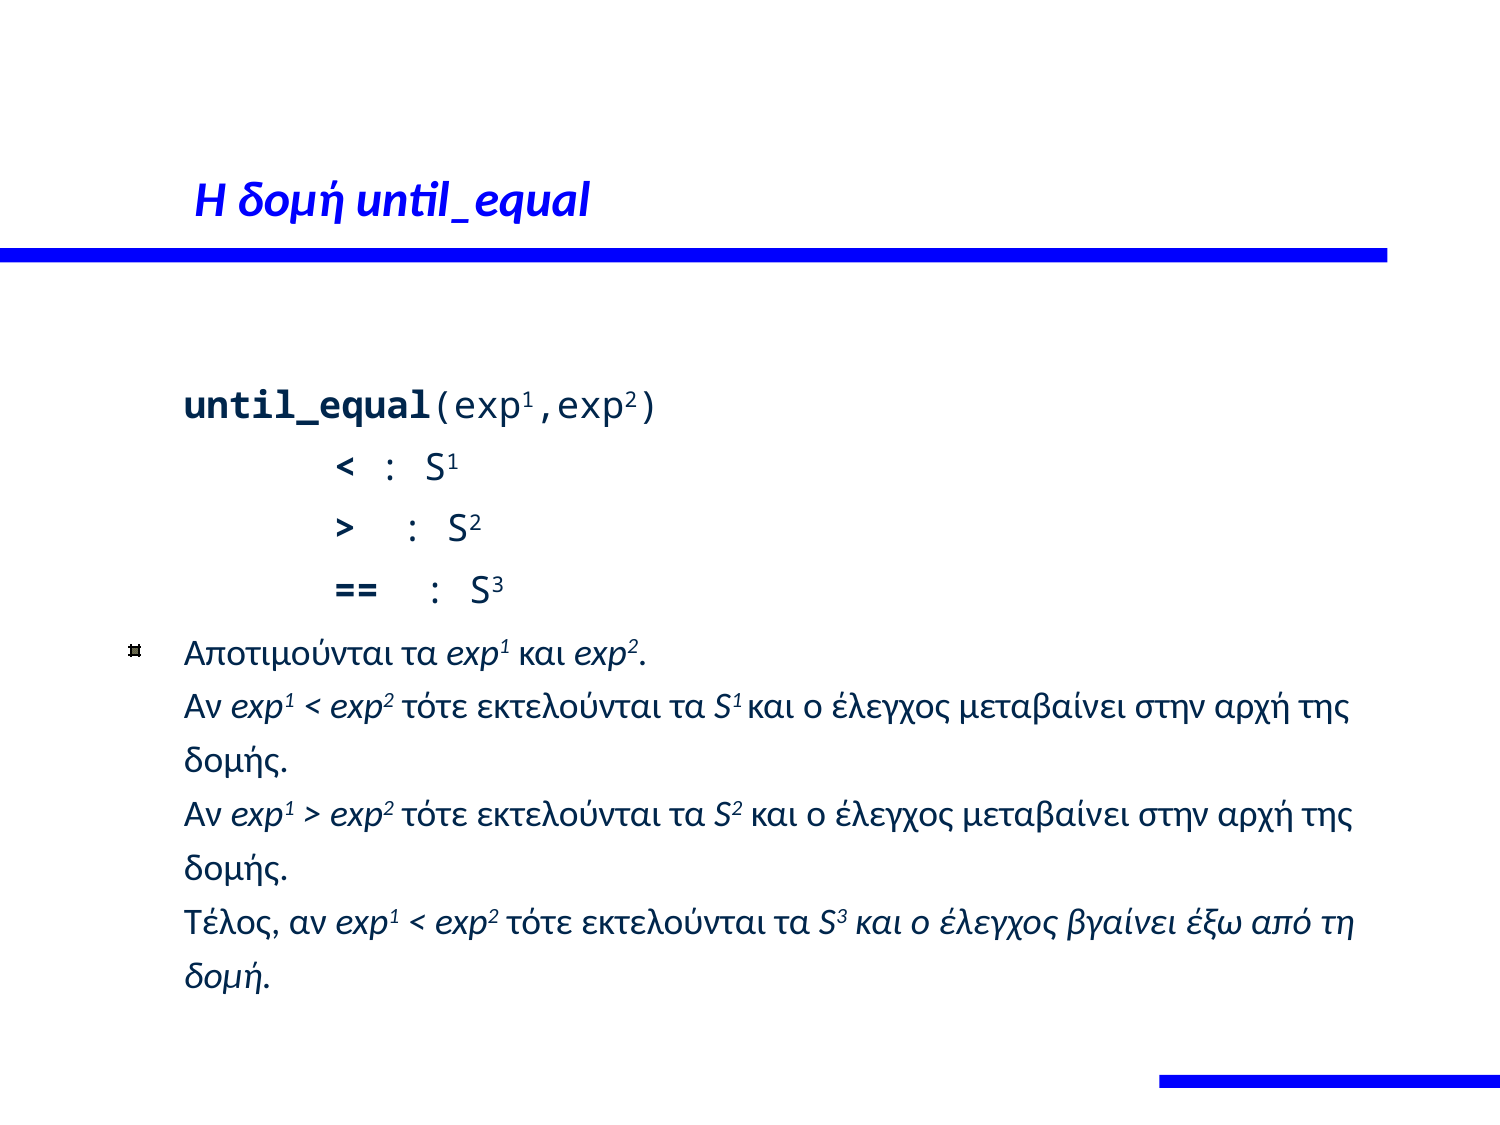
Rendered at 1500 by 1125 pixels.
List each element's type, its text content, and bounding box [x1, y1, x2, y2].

picture [127, 643, 141, 657]
title Η δομή until_equal [179, 46, 1455, 235]
list until_equal(exp1,exp2) < : S1 > : S2 == : S3 Αποτιμούνται τα exp1 και exp2. Αν exp1 < exp2 τότε εκτελούνται τα S1 και ο έλεγχος μεταβαίνει στην αρχή της δομής. Αν exp1 > exp2 τότε εκτελούνται τα S2 και ο έλεγχος μεταβαίνει στην αρχή της δομής. Τέλος, αν exp1 < exp2 τότε εκτελούνται τα S3 και ο έλεγχος βγαίνει έξω από τη δομή. [112, 312, 1388, 1001]
